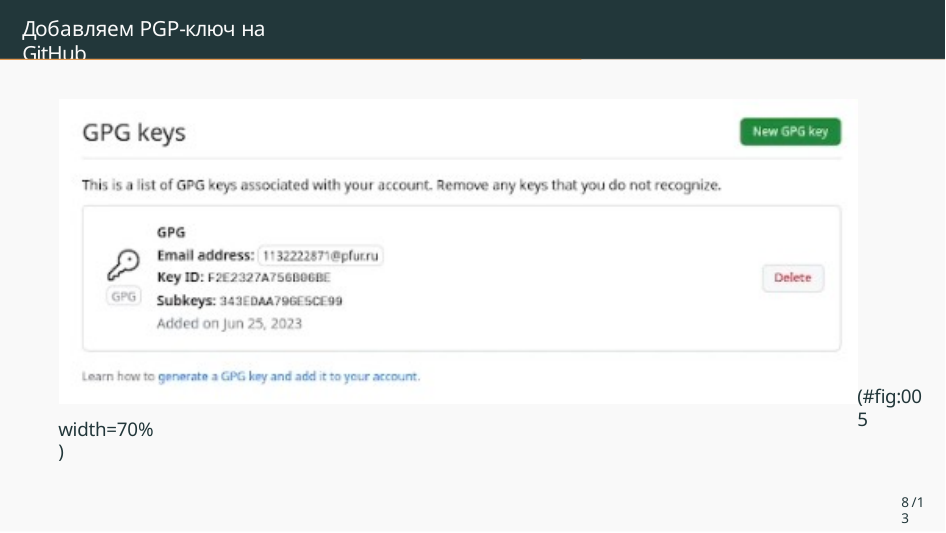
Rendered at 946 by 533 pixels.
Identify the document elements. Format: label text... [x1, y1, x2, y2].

text_box width=70%) [56, 414, 158, 463]
text_box (#fig:005 [855, 382, 930, 431]
text_box Добавляем PGP-ключ на GitHub [20, 13, 336, 57]
text_box [0, 0, 945, 58]
text_box 8/13 [899, 491, 931, 527]
picture [58, 99, 858, 405]
